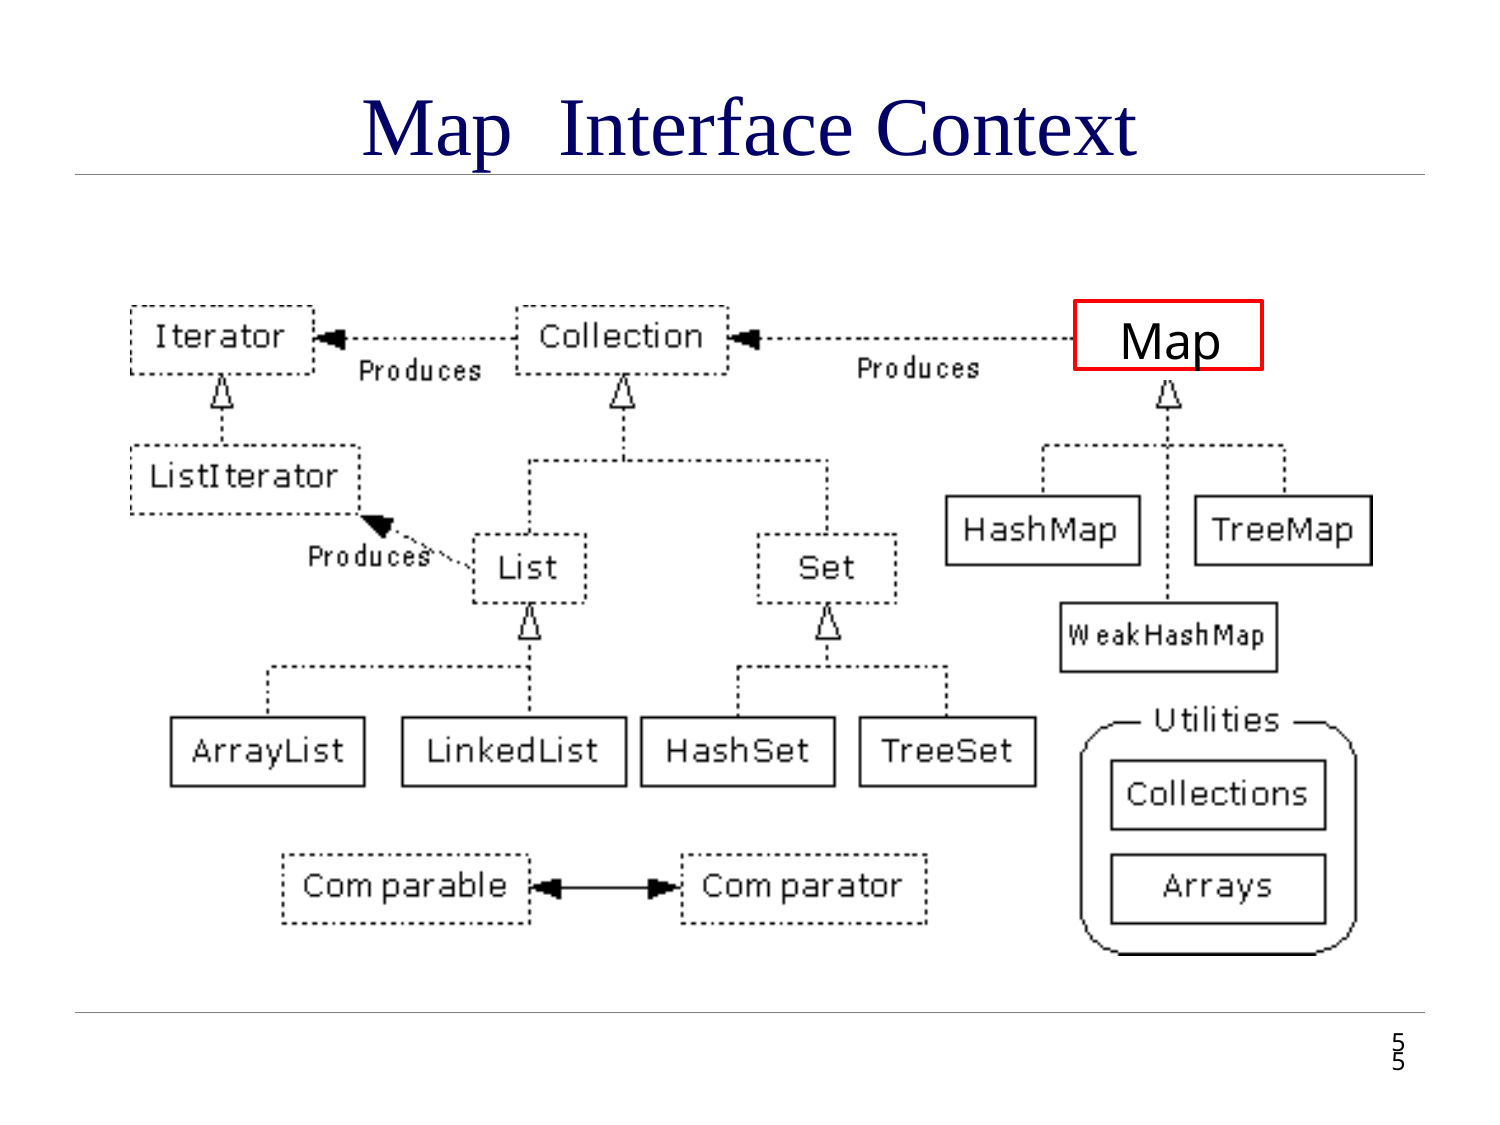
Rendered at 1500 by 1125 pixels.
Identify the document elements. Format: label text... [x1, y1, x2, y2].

slide_number 31 [1385, 1033, 1419, 1125]
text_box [129, 300, 1373, 956]
title Map Interface Context [359, 70, 1140, 261]
